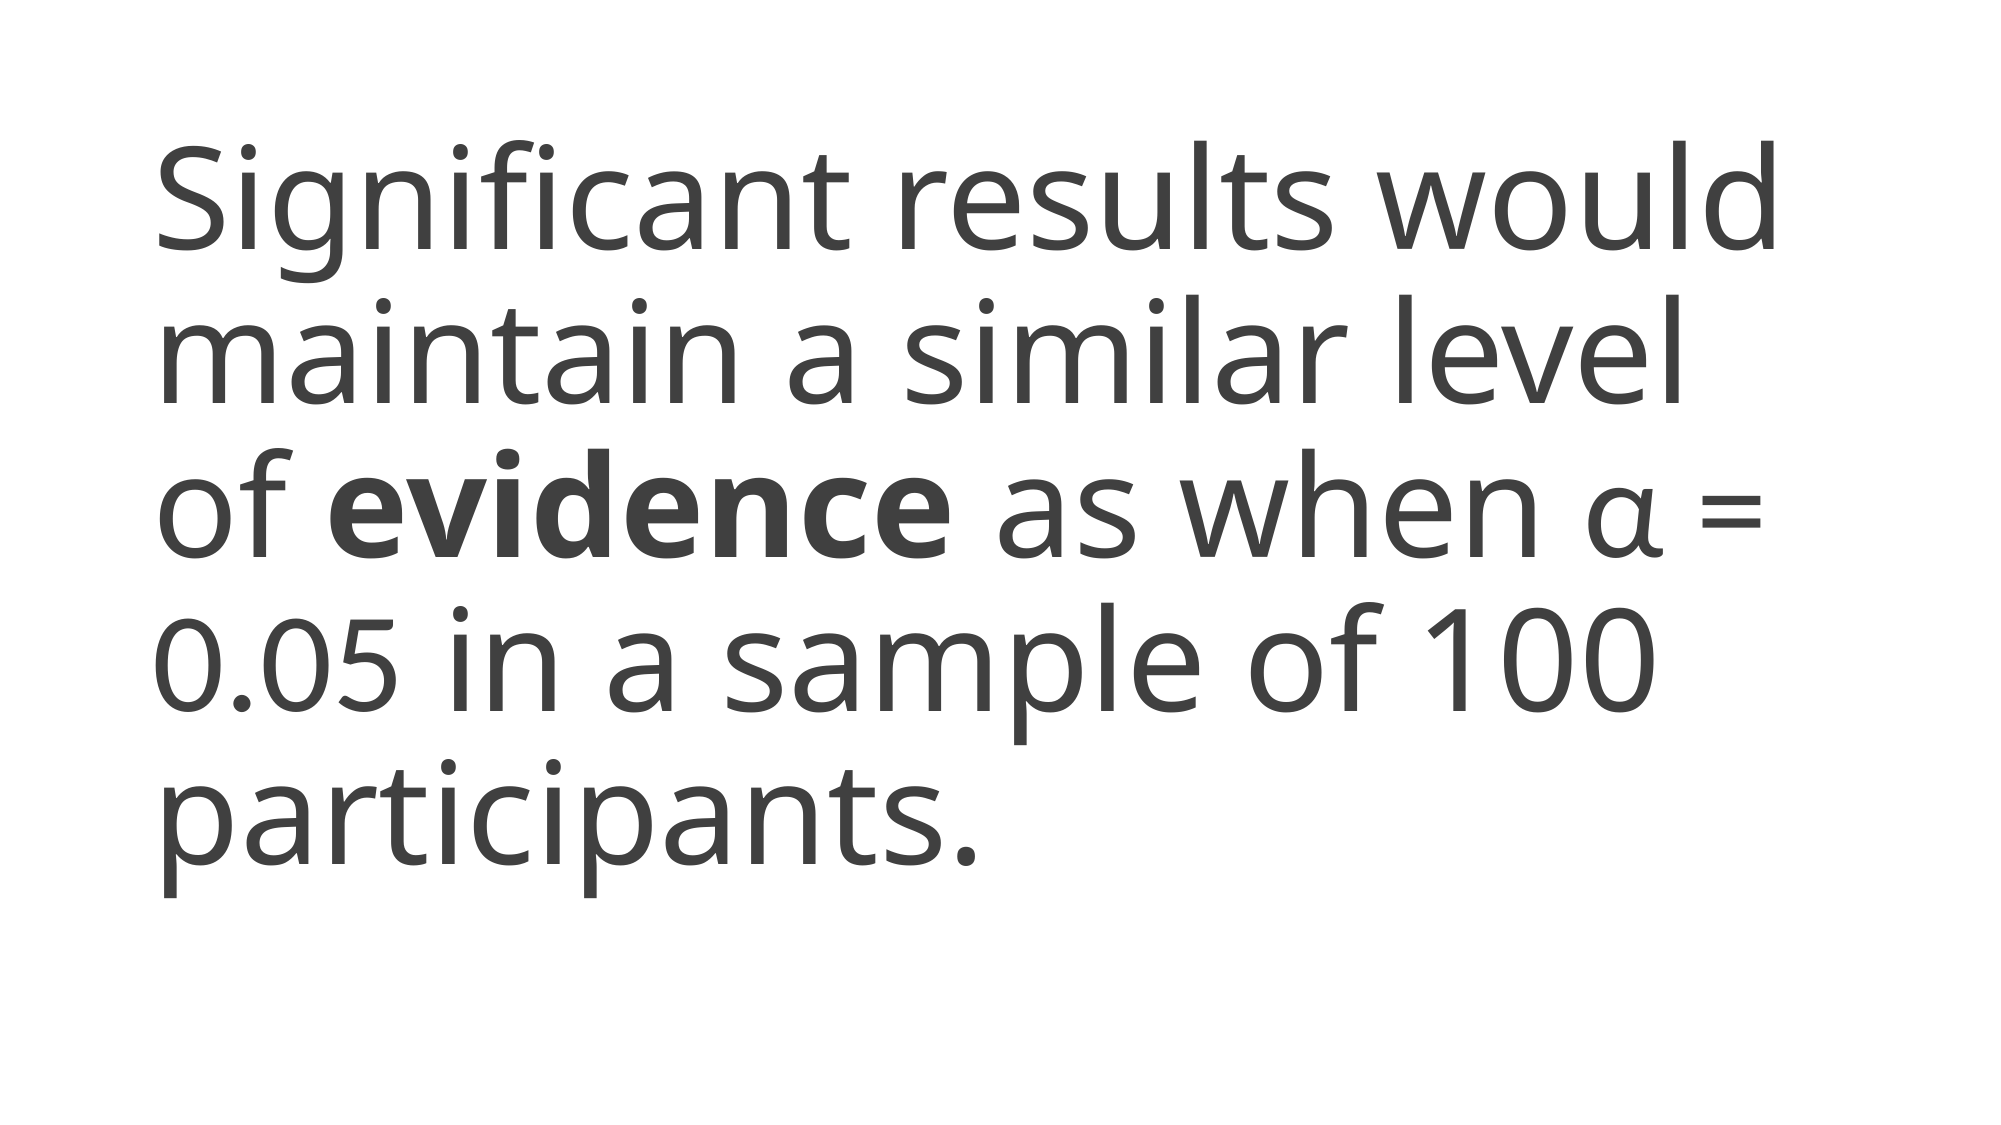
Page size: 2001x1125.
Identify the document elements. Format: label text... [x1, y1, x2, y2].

list Significant results would maintain a similar level of evidence as when α = 0.05 in a sample of 100 participants. [137, 118, 1863, 1014]
